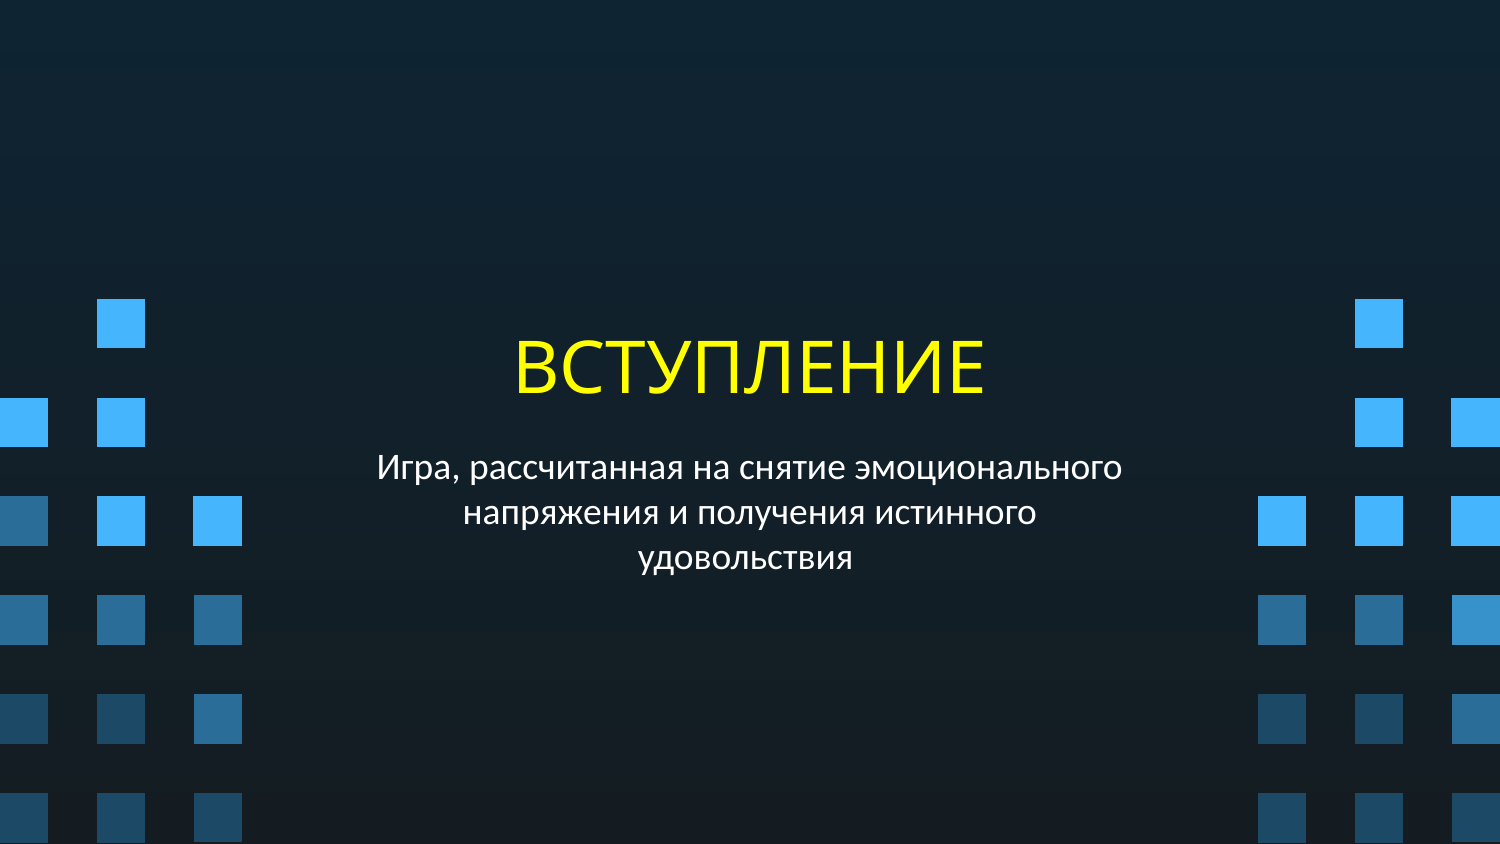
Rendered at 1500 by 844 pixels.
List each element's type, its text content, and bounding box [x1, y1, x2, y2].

title ВСТУПЛЕНИЕ [297, 307, 1203, 422]
subtitle Игра, рассчитанная на снятие эмоционального напряжения и получения истинного удовольствия [353, 426, 1147, 610]
